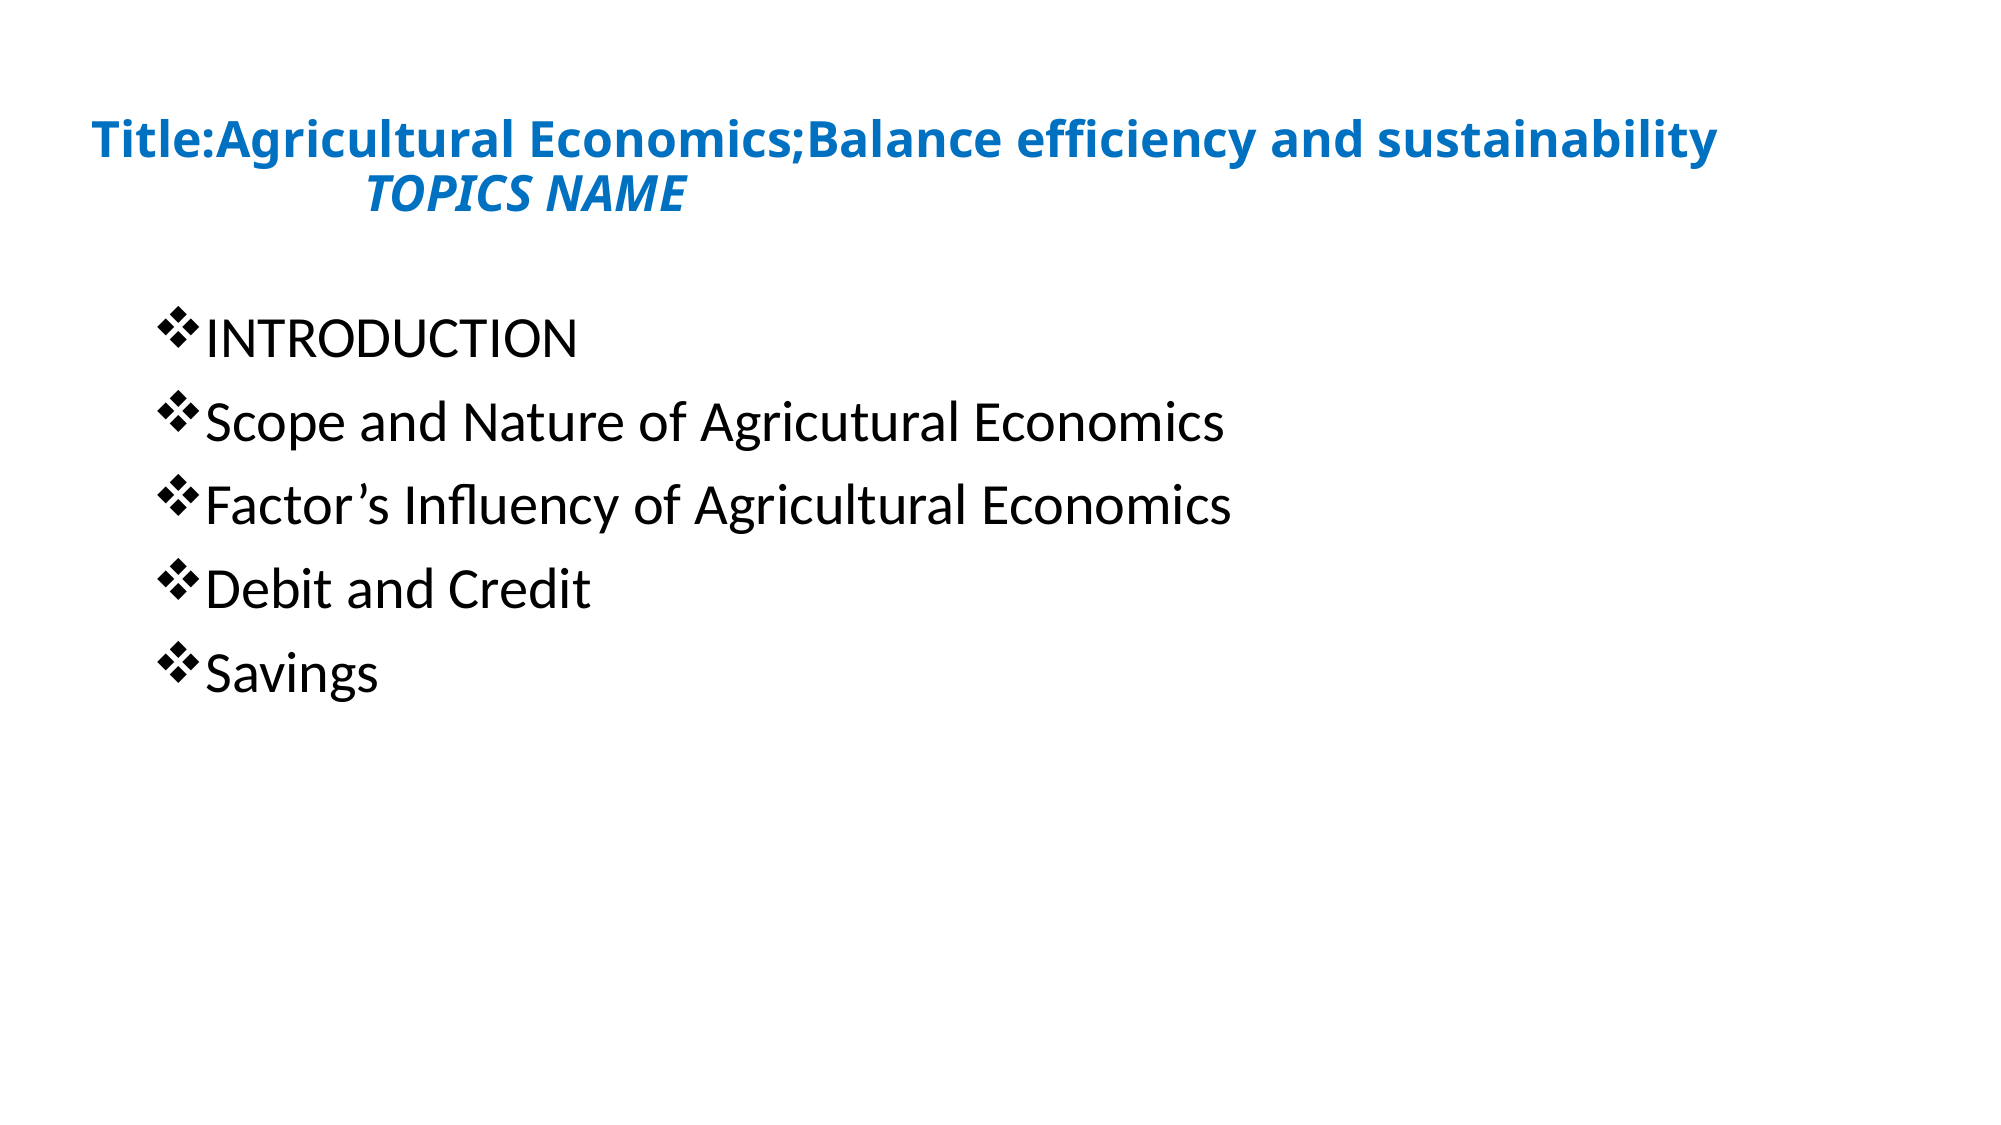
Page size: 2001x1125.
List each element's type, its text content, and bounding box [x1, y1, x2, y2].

title Title:Agricultural Economics;Balance efficiency and sustainability TOPICS NAME [76, 59, 1963, 278]
list INTRODUCTION Scope and Nature of Agricutural Economics Factor’s Influency of Agricultural Economics Debit and Credit Savings [137, 299, 1863, 1014]
